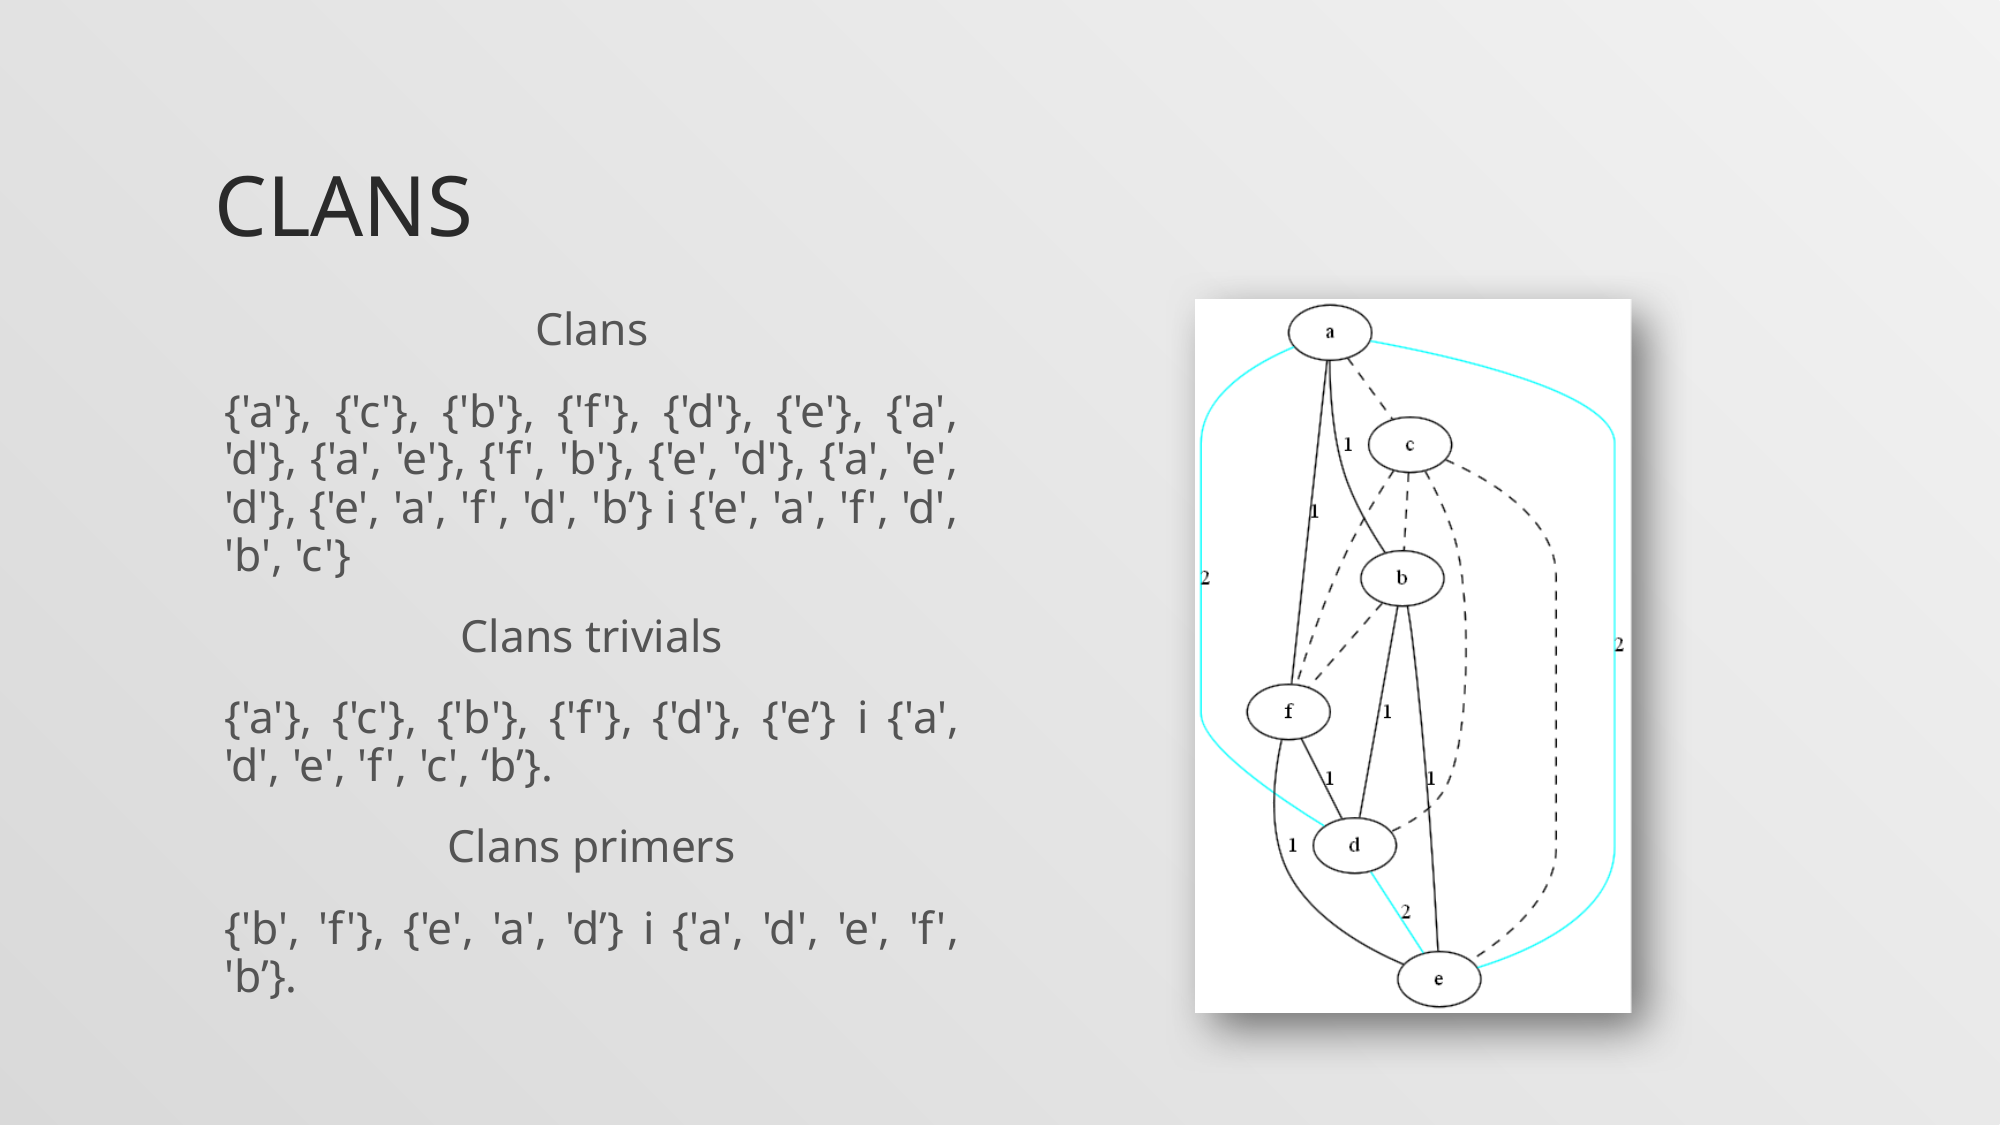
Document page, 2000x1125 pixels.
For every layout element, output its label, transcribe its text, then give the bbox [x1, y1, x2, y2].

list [1195, 299, 1632, 1013]
title Clans [199, 45, 1800, 263]
list Clans {'a'}, {'c'}, {'b'}, {'f'}, {'d'}, {'e'}, {'a', 'd'}, {'a', 'e'}, {'f', 'b'}, {'e', 'd'}, {'a', 'e', 'd'}, {'e', 'a', 'f', 'd', 'b’} i {'e', 'a', 'f', 'd', 'b', 'c'} Clans trivials {'a'}, {'c'}, {'b'}, {'f'}, {'d'}, {'e’} i {'a', 'd', 'e', 'f', 'c', ‘b’}. Clans primers {'b', 'f'}, {'e', 'a', 'd’} i {'a', 'd', 'e', 'f', 'b’}. [202, 299, 975, 1013]
